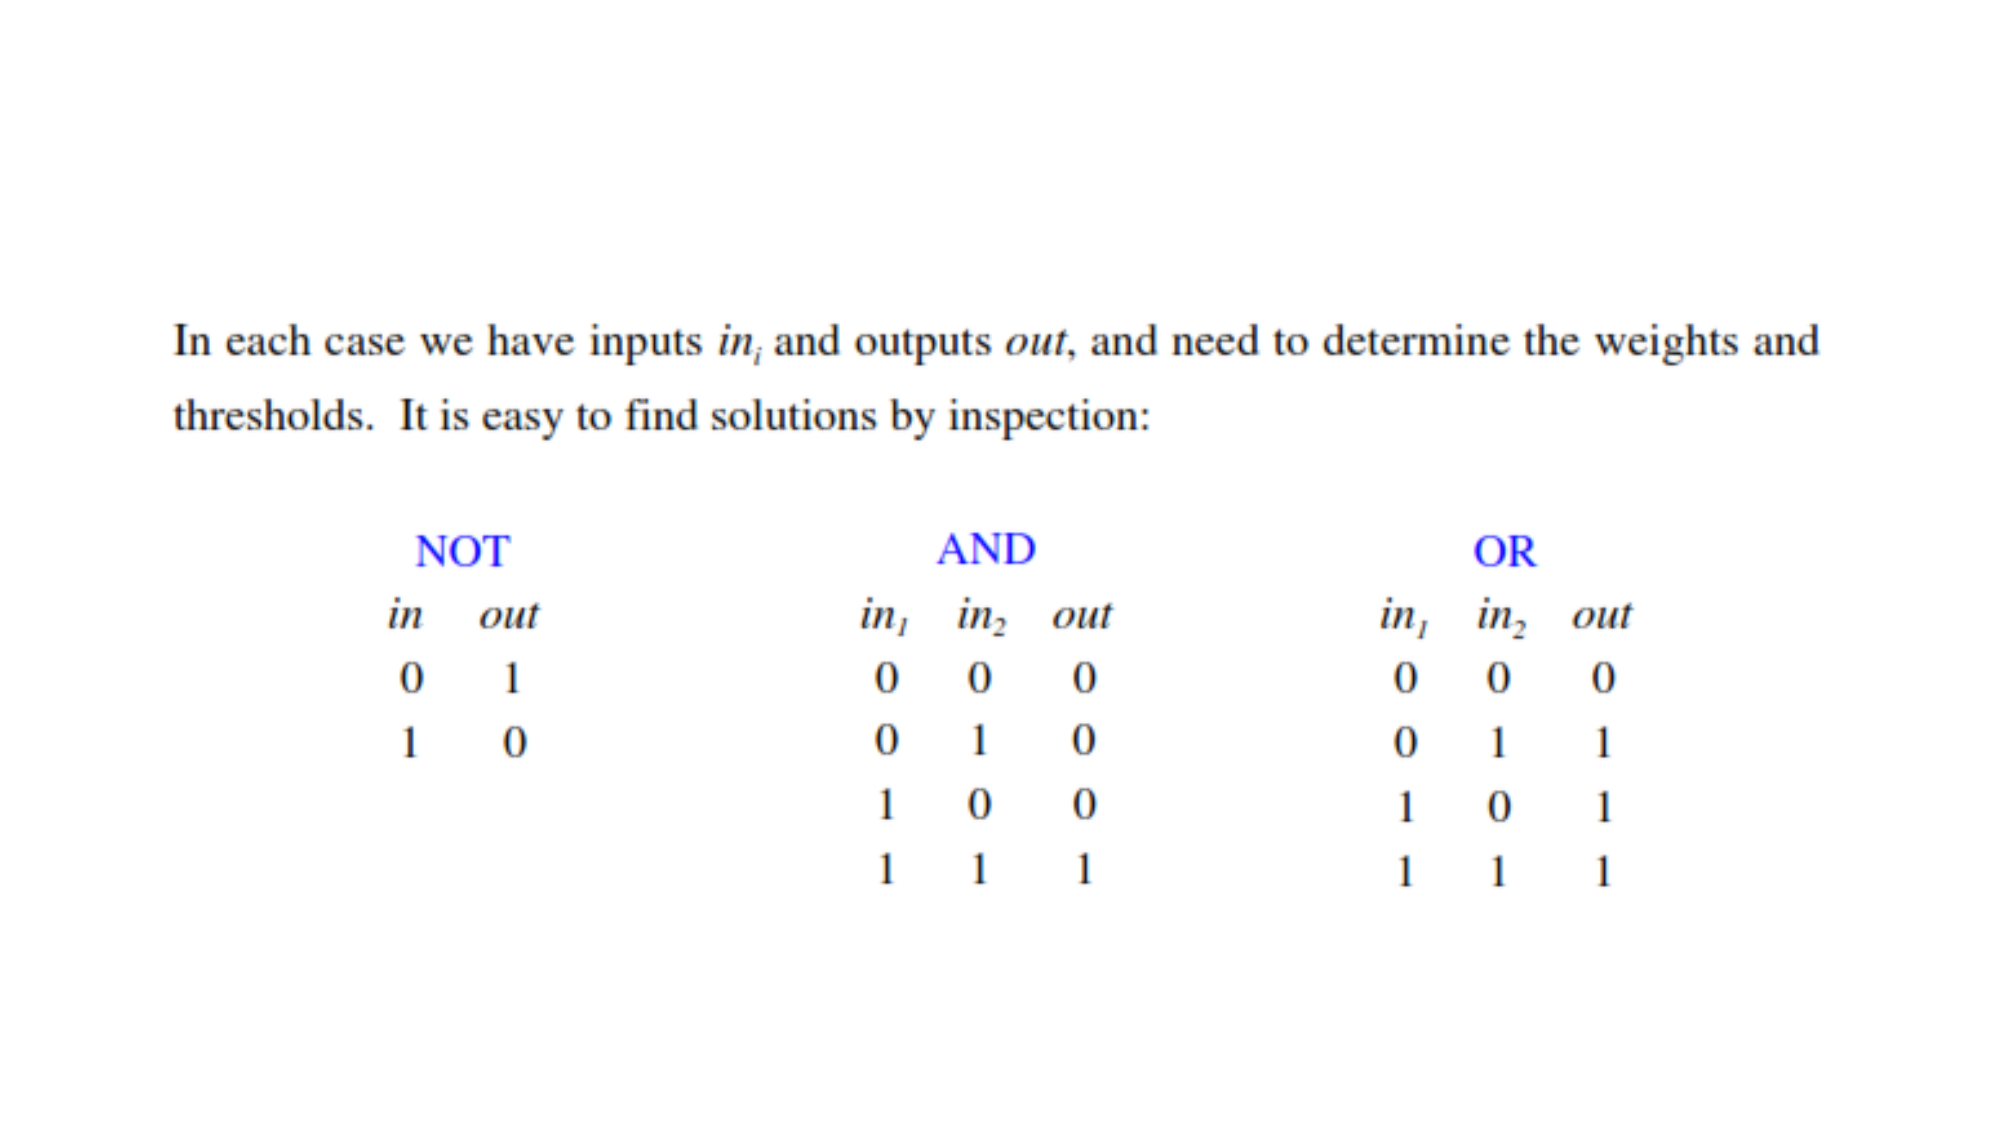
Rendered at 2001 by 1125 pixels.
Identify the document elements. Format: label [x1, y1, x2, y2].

picture [147, 299, 1870, 918]
